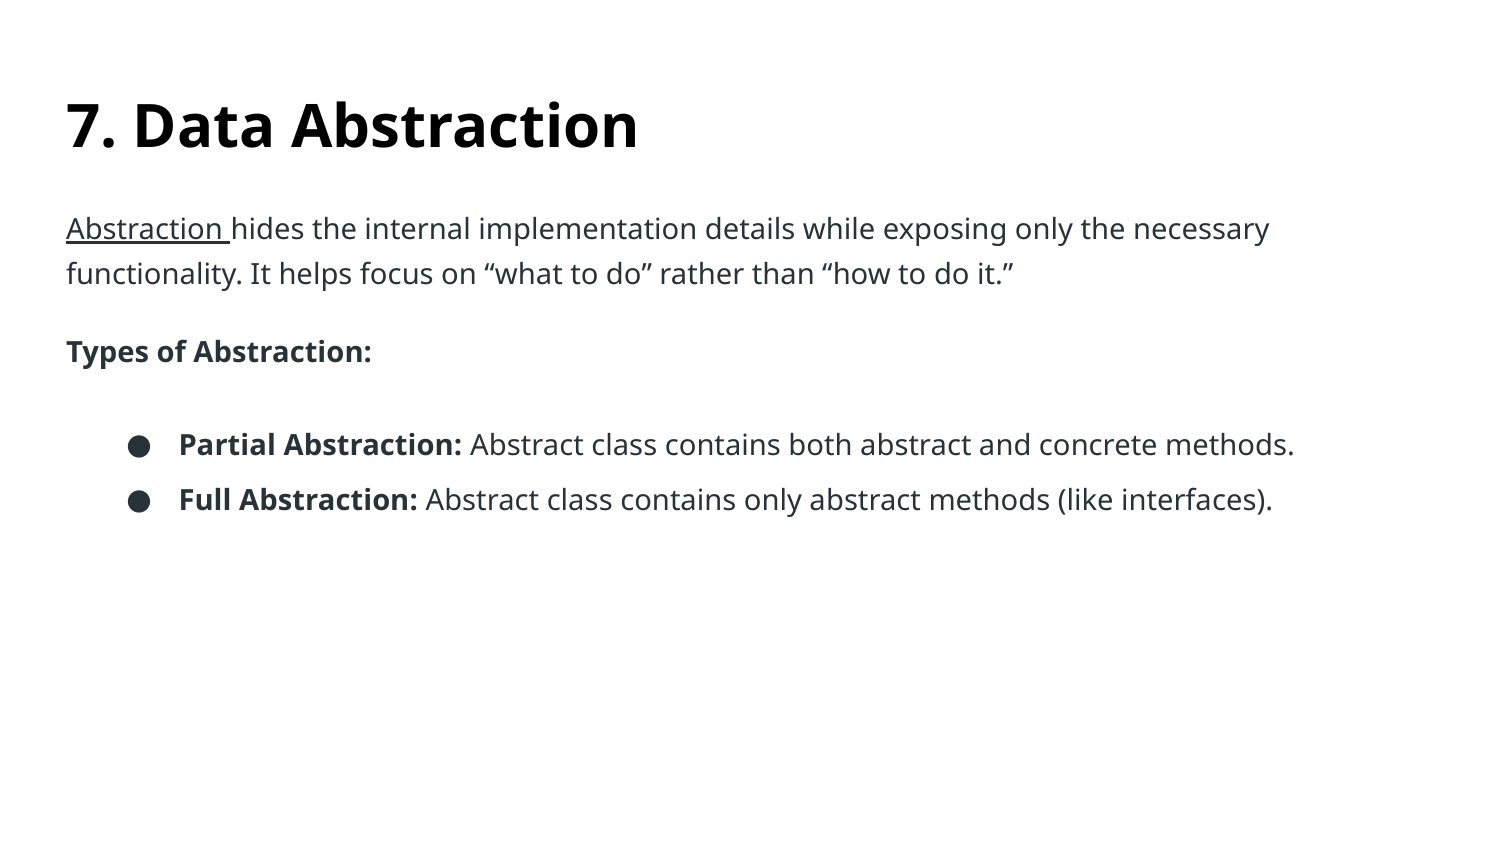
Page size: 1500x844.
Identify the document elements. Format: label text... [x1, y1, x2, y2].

title 7. Data Abstraction [51, 72, 1449, 176]
list Abstraction hides the internal implementation details while exposing only the necessary functionality. It helps focus on “what to do” rather than “how to do it.” Types of Abstraction: Partial Abstraction: Abstract class contains both abstract and concrete methods. Full Abstraction: Abstract class contains only abstract methods (like interfaces). [51, 189, 1449, 750]
